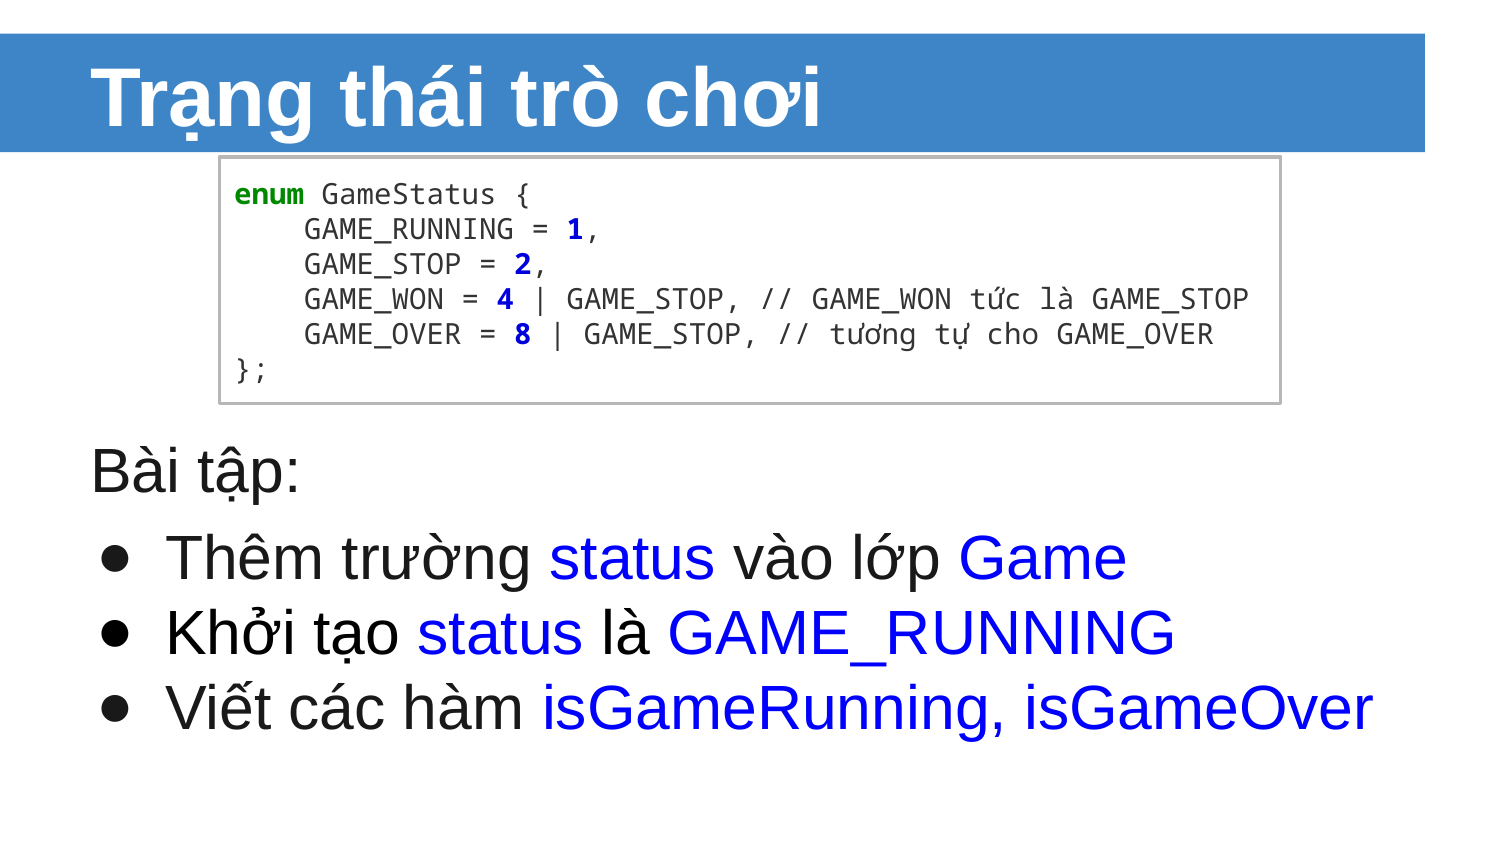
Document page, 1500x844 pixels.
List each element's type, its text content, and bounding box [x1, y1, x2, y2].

list Bài tập: Thêm trường status vào lớp Game Khởi tạo status là GAME_RUNNING Viết các hàm isGameRunning, isGameOver [75, 152, 1425, 808]
text_box enum GameStatus { GAME_RUNNING = 1, GAME_STOP = 2, GAME_WON = 4 | GAME_STOP, // GAME_WON tức là GAME_STOP GAME_OVER = 8 | GAME_STOP, // tương tự cho GAME_OVER }; [219, 156, 1281, 404]
title Trạng thái trò chơi [75, 33, 1425, 152]
